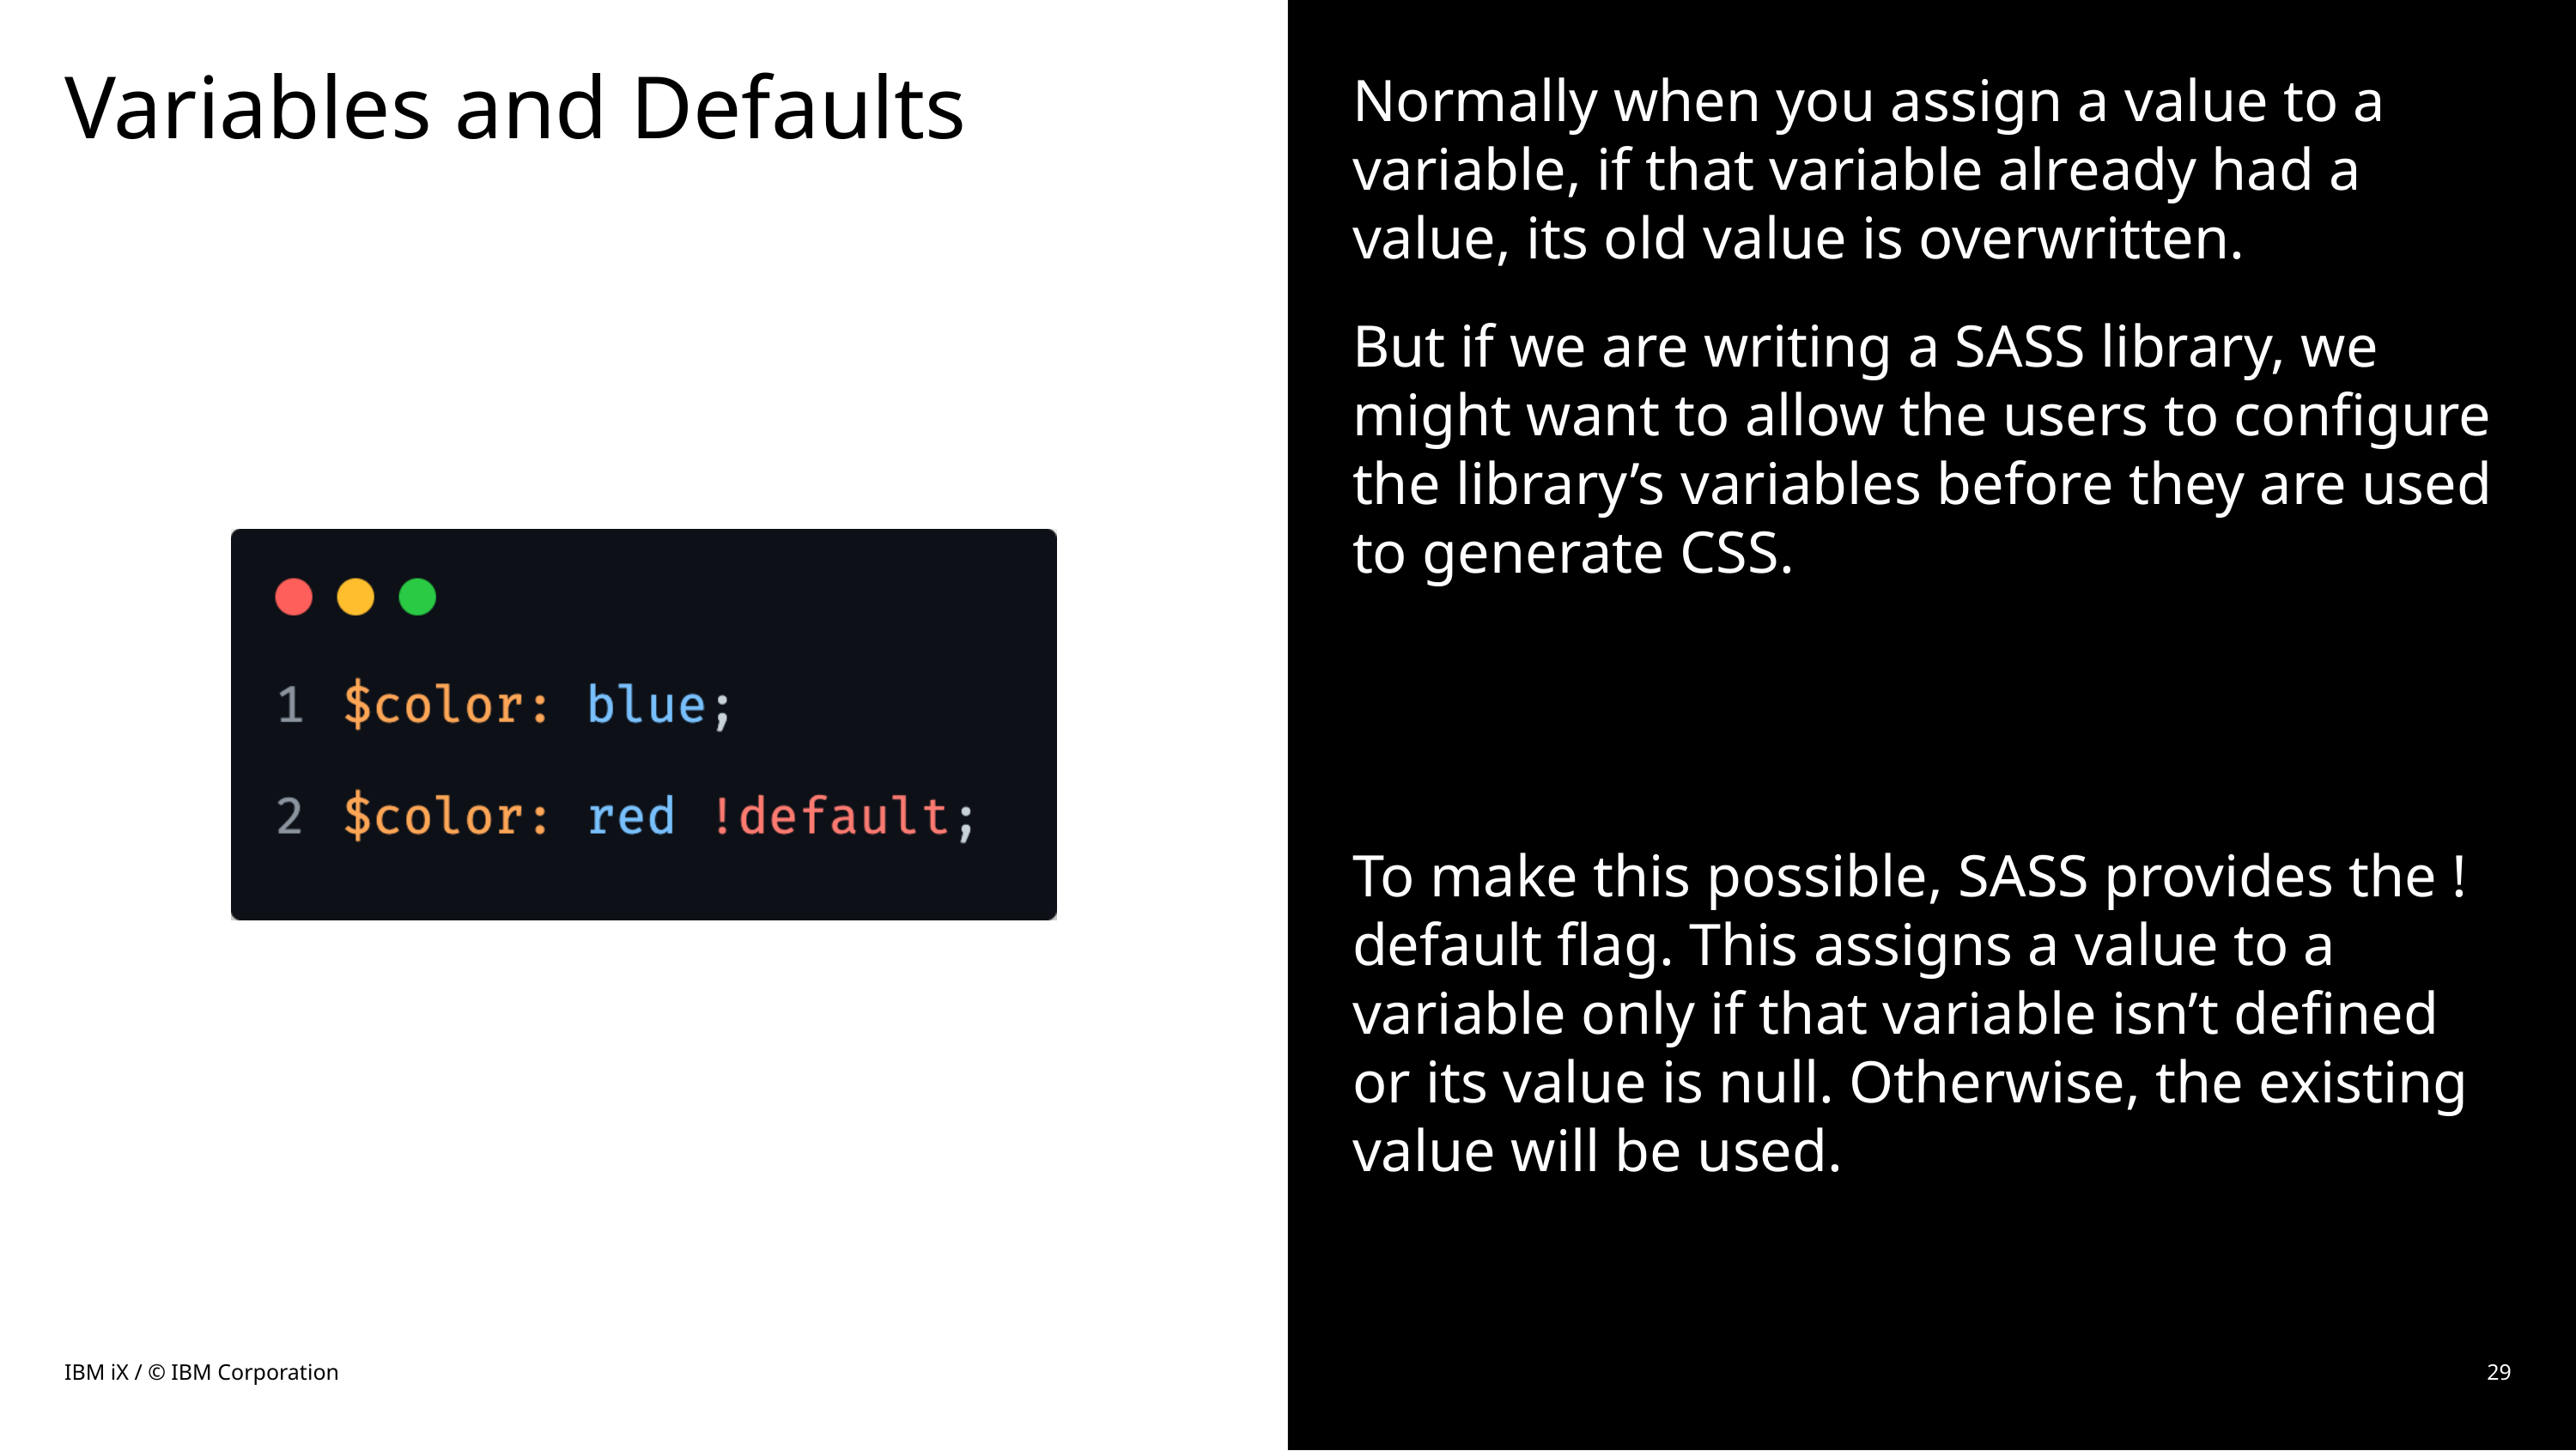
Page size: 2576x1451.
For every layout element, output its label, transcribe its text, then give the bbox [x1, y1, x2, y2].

picture [230, 529, 1058, 921]
title Variables and Defaults [64, 64, 1224, 1270]
slide_number 29 [1996, 1350, 2512, 1397]
list Normally when you assign a value to a variable, if that variable already had a value, its old value is overwritten. But if we are writing a SASS library, we might want to allow the users to configure the library’s variables before they are used to generate CSS. To make this possible, SASS provides the !default flag. This assigns a value to a variable only if that variable isn’t defined or its value is null. Otherwise, the existing value will be used. [1352, 64, 2512, 1270]
footer IBM iX / © IBM Corporation [64, 1350, 1224, 1397]
